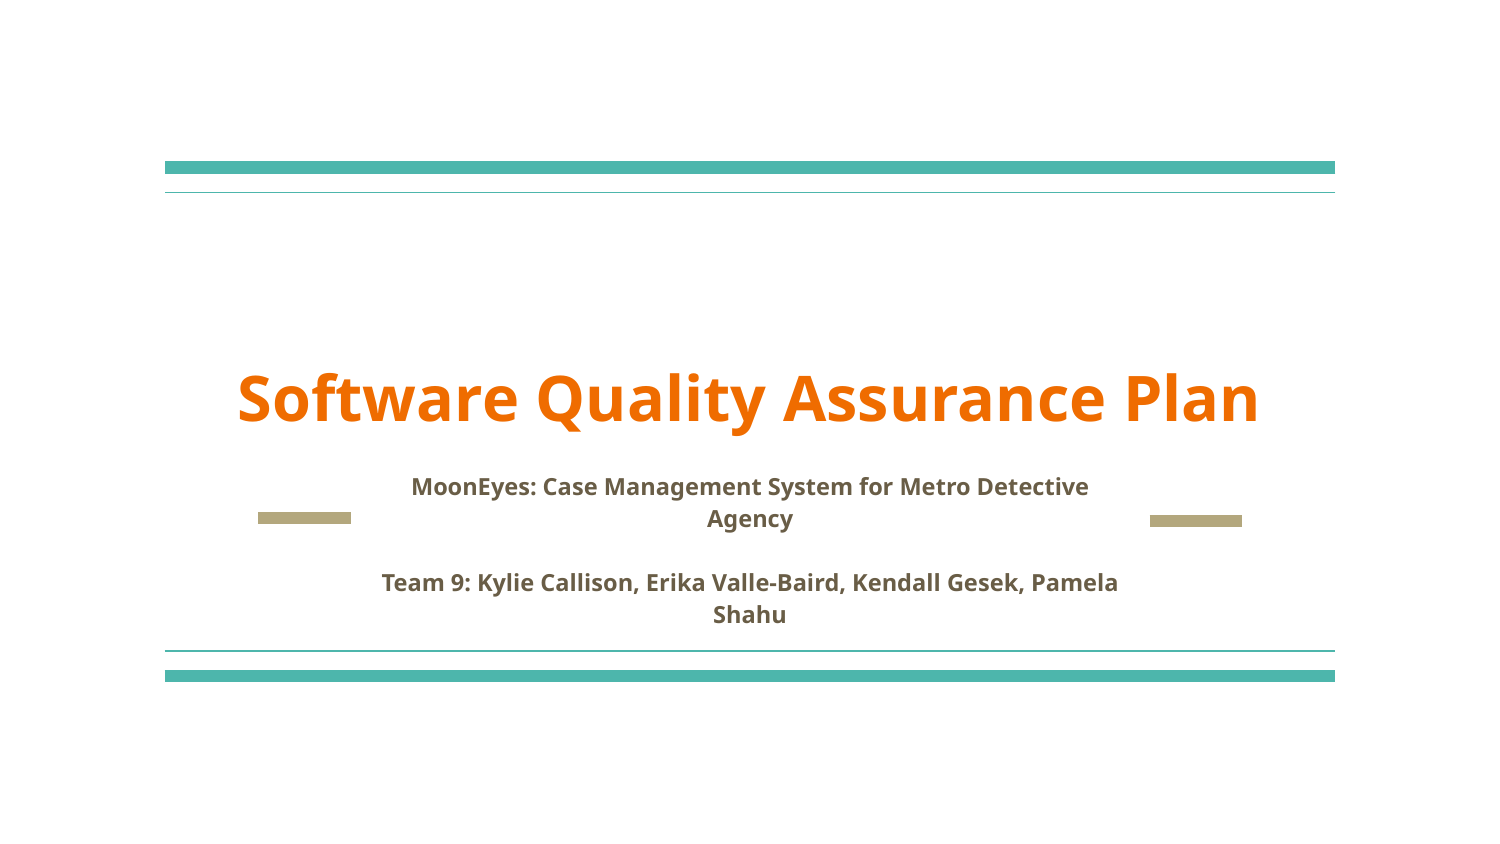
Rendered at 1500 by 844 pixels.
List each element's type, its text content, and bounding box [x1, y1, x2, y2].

subtitle MoonEyes: Case Management System for Metro Detective Agency Team 9: Kylie Callison, Erika Valle-Baird, Kendall Gesek, Pamela Shahu [350, 455, 1150, 649]
title Software Quality Assurance Plan [164, 287, 1336, 456]
